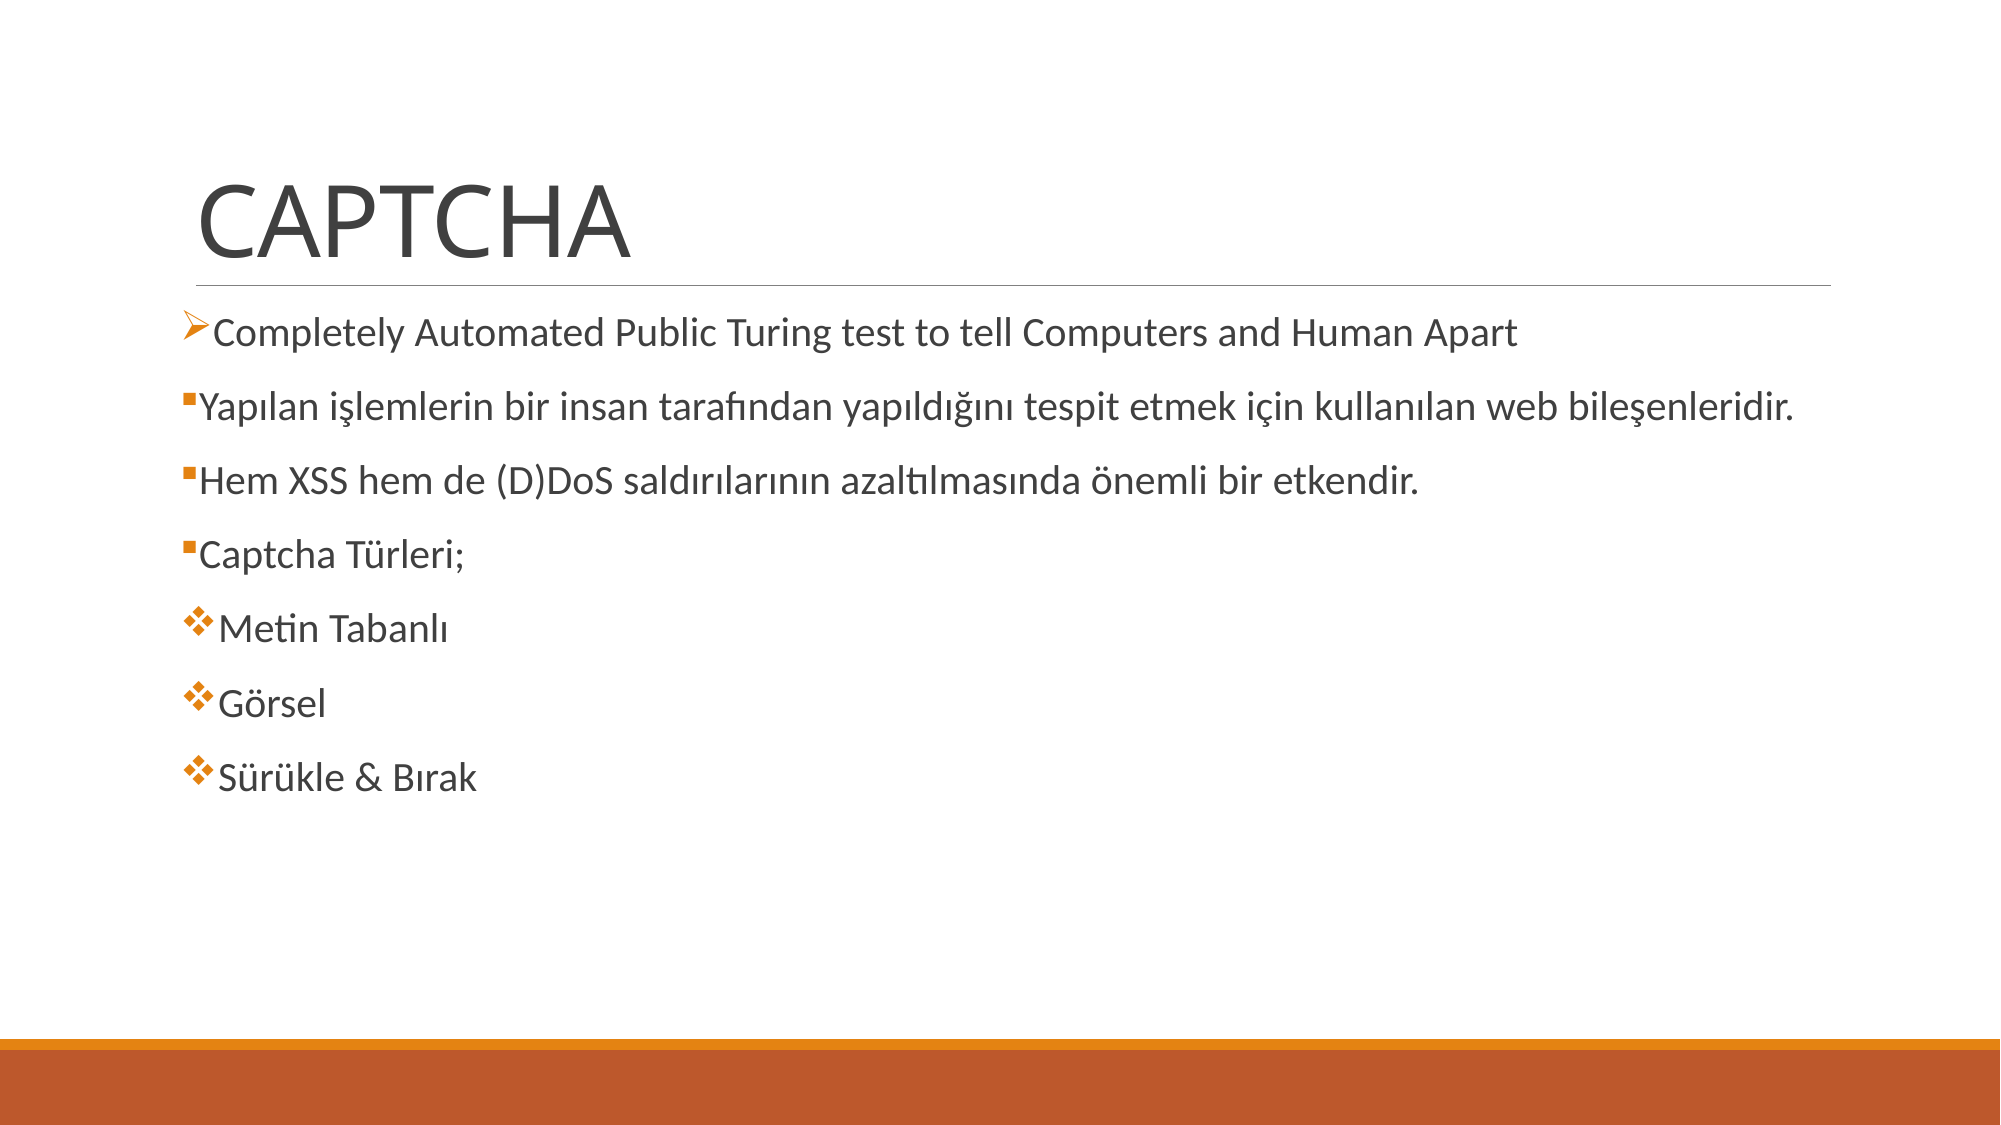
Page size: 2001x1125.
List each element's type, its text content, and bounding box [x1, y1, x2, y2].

list Completely Automated Public Turing test to tell Computers and Human Apart Yapılan işlemlerin bir insan tarafından yapıldığını tespit etmek için kullanılan web bileşenleridir. Hem XSS hem de (D)DoS saldırılarının azaltılmasında önemli bir etkendir. Captcha Türleri; Metin Tabanlı Görsel Sürükle & Bırak [180, 302, 1830, 963]
title CAPTCHA [180, 47, 1830, 285]
